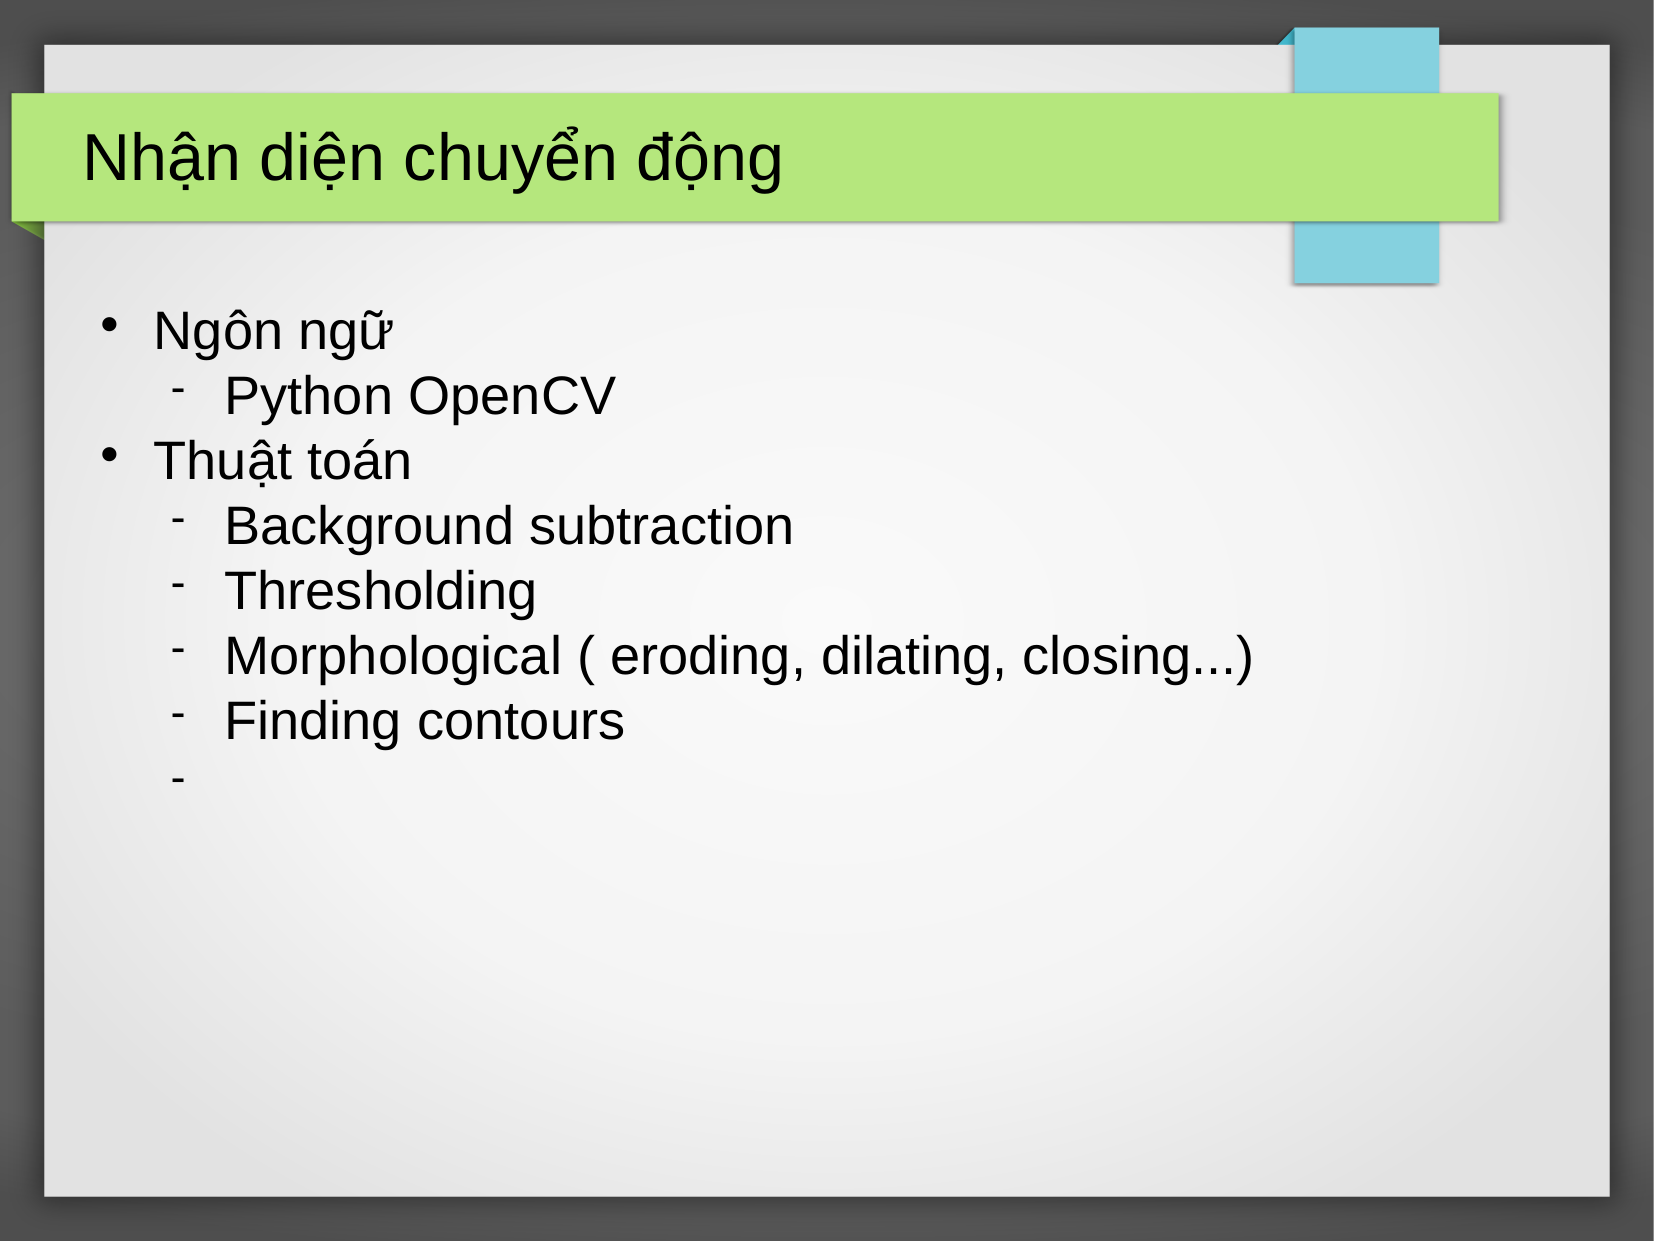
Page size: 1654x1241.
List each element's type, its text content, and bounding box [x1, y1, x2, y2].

picture [0, 0, 1654, 1241]
text_box Ngôn ngữ Python OpenCV Thuật toán Background subtraction Thresholding Morphological ( eroding, dilating, closing...) Finding contours [82, 295, 1571, 1015]
text_box Nhận diện chuyển động [82, 94, 1264, 213]
